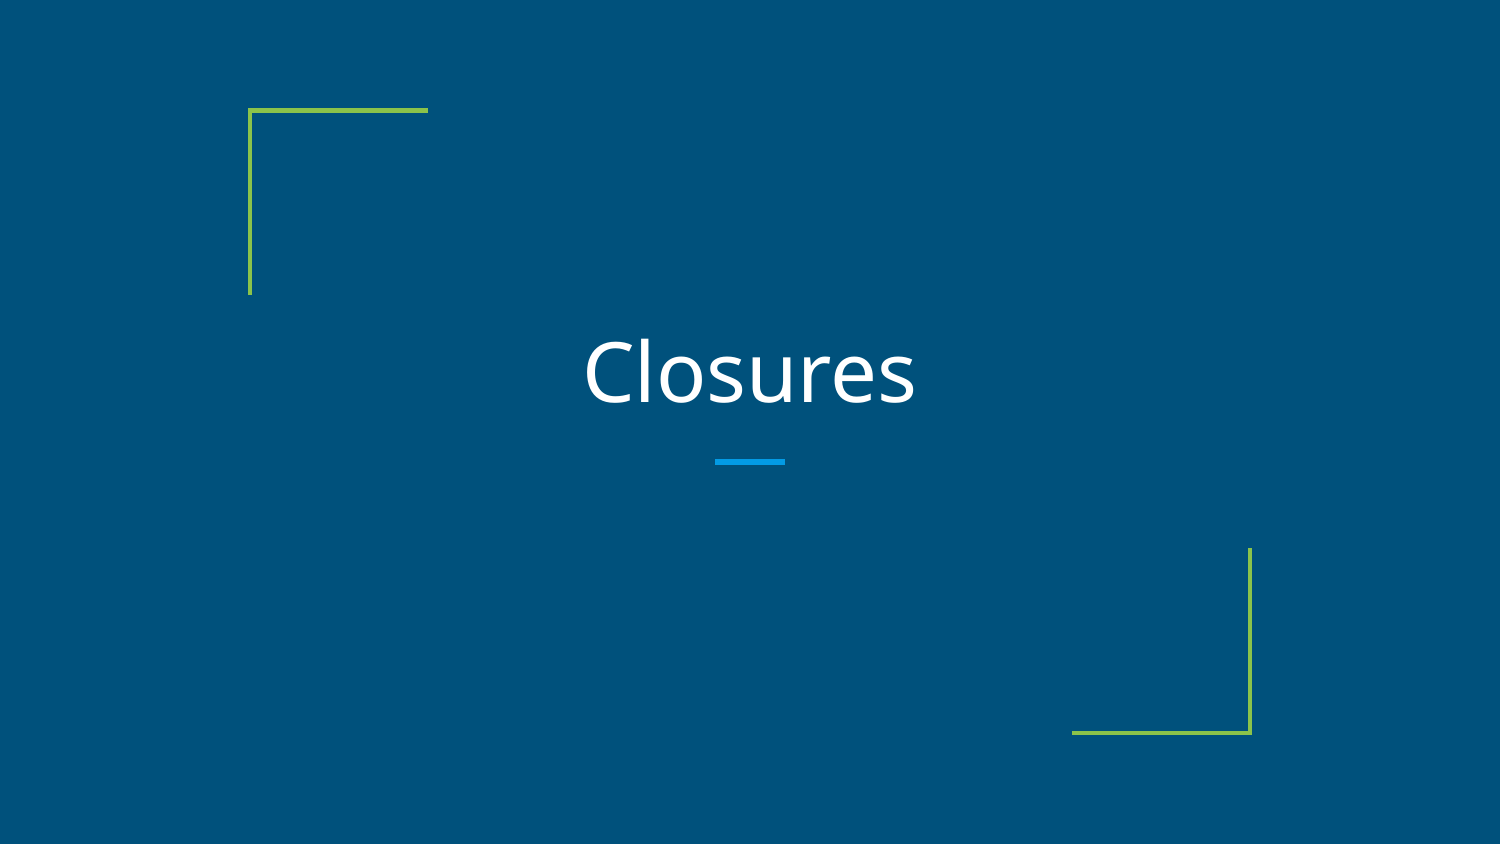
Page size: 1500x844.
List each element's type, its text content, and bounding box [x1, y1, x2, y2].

title Closures [275, 195, 1225, 435]
